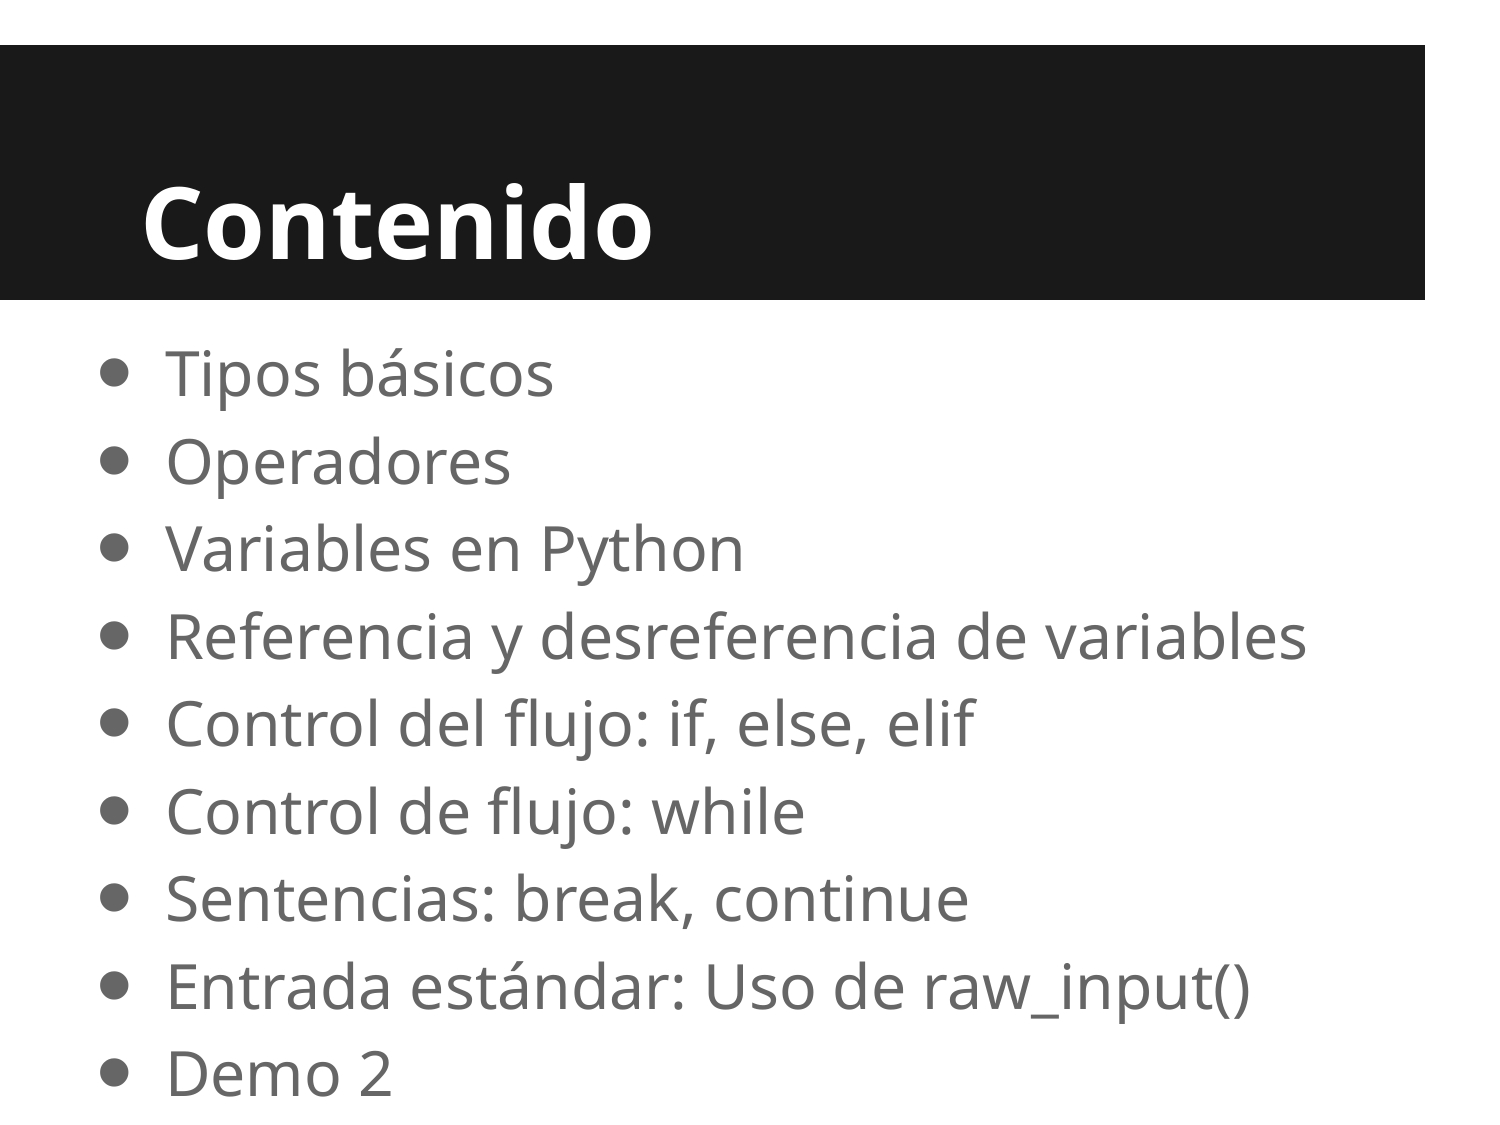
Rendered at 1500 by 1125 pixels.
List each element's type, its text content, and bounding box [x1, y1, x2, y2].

title Contenido [75, 45, 1425, 295]
list Tipos básicos Operadores Variables en Python Referencia y desreferencia de variables Control del flujo: if, else, elif Control de flujo: while Sentencias: break, continue Entrada estándar: Uso de raw_input() Demo 2 [75, 319, 1425, 1078]
